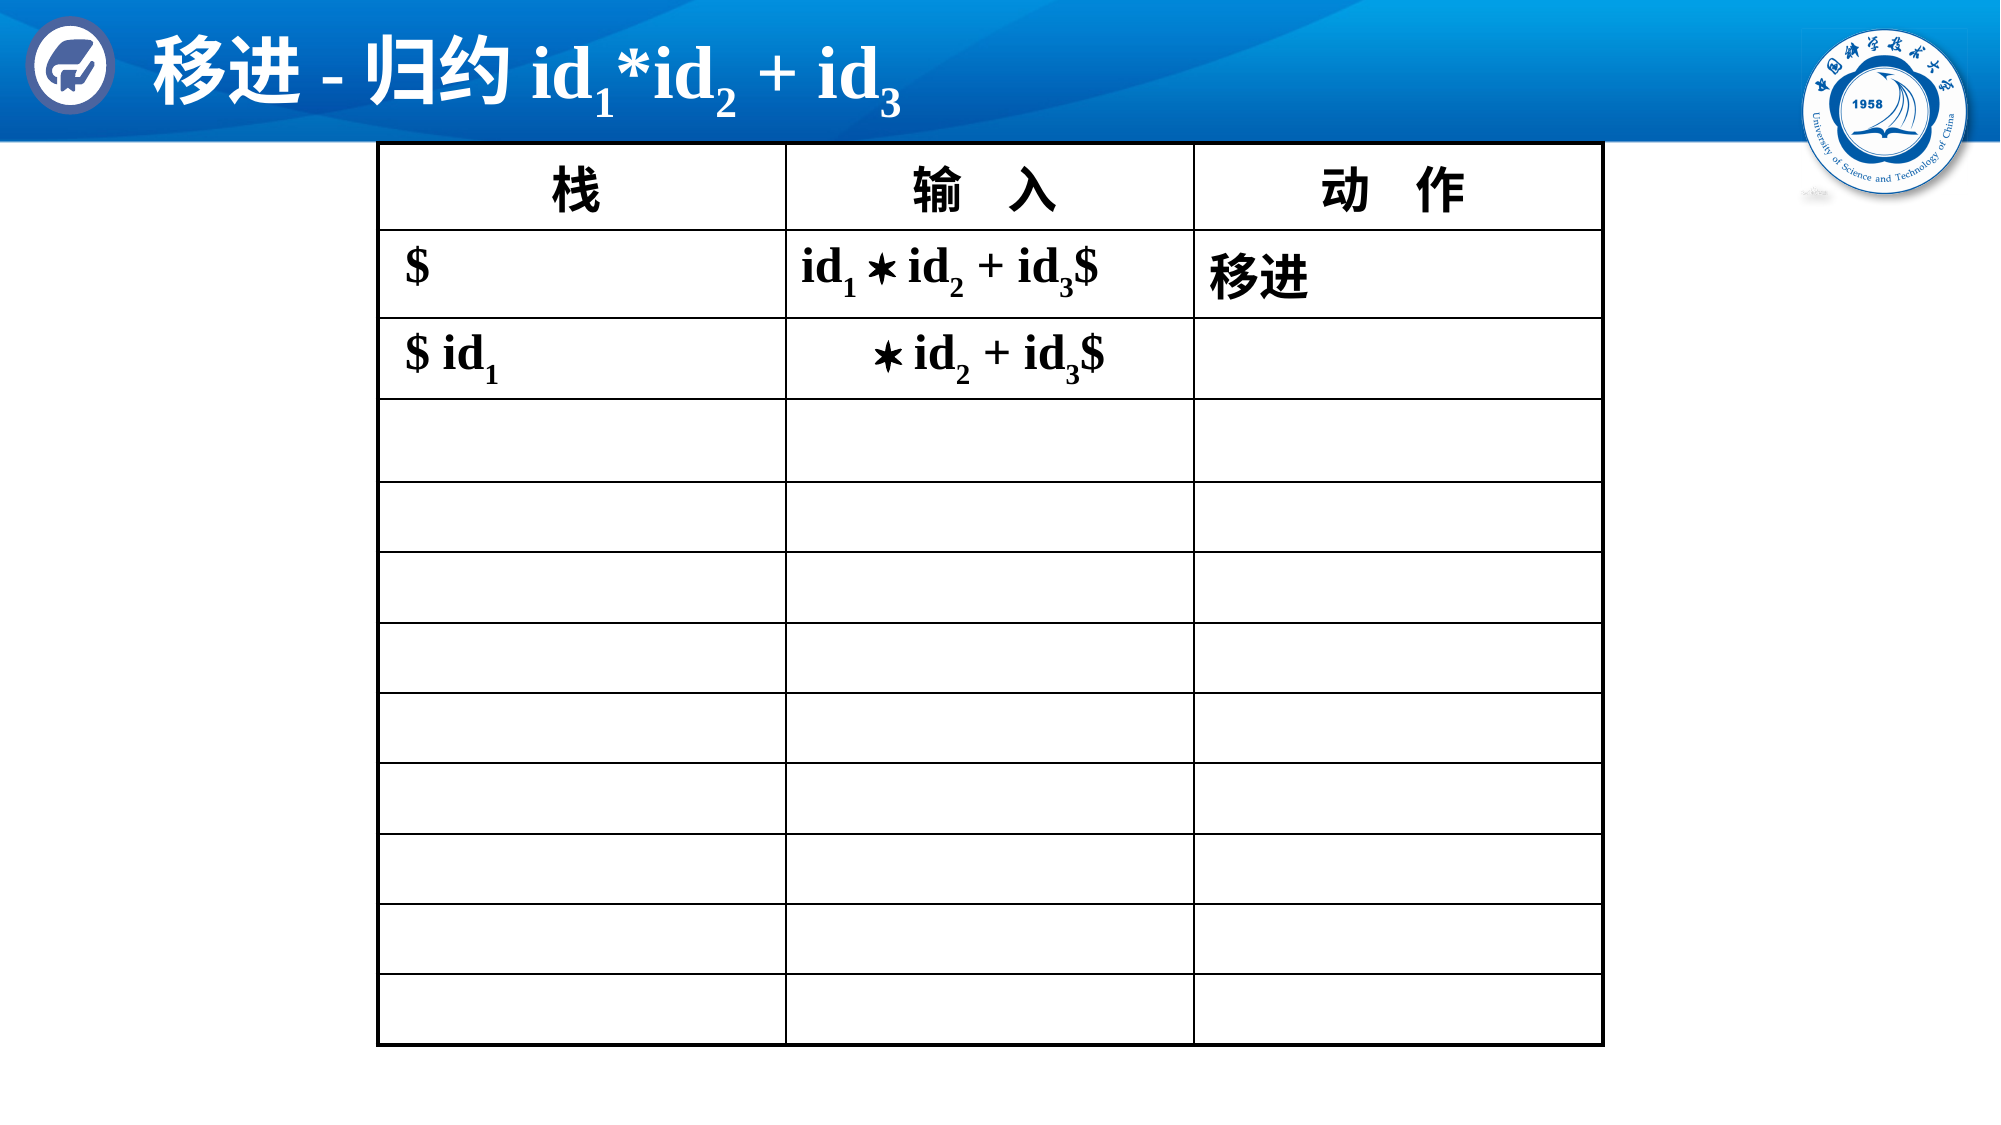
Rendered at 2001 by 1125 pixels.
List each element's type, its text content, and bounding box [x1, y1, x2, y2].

table_cell  id2 + id3$ [787, 319, 1193, 398]
table_cell $ [380, 231, 785, 317]
table_header 动 作 [1195, 145, 1601, 229]
table_cell [787, 694, 1193, 762]
table_cell [1195, 905, 1601, 973]
table_cell [1195, 835, 1601, 903]
table_cell [1195, 319, 1601, 398]
title 移进-归约id1*id2 + id3 [137, 10, 1707, 132]
table_cell [380, 975, 785, 1043]
table_cell [1195, 400, 1601, 481]
table_cell [787, 764, 1193, 833]
table_cell [787, 483, 1193, 551]
table_cell [380, 624, 785, 692]
table_cell [787, 553, 1193, 622]
table_cell [380, 400, 785, 481]
table_cell [380, 483, 785, 551]
table_cell [787, 975, 1193, 1043]
table_cell [1195, 694, 1601, 762]
table_cell [787, 835, 1193, 903]
table_cell [1195, 624, 1601, 692]
table_cell [787, 624, 1193, 692]
table_cell $ id1 [380, 319, 785, 398]
table_cell [787, 905, 1193, 973]
table_cell 移进 [1195, 231, 1601, 317]
table_cell [380, 553, 785, 622]
table_cell [380, 835, 785, 903]
table_cell [1195, 483, 1601, 551]
table_cell [787, 400, 1193, 481]
table_cell [380, 694, 785, 762]
table_header 输 入 [787, 145, 1193, 229]
table_cell [1195, 764, 1601, 833]
table_cell [1195, 975, 1601, 1043]
picture [0, 0, 2000, 204]
table_cell id1  id2 + id3$ [787, 231, 1193, 317]
table_cell [380, 905, 785, 973]
table_cell [1195, 553, 1601, 622]
table_cell [380, 764, 785, 833]
table_header 栈 [380, 145, 785, 229]
